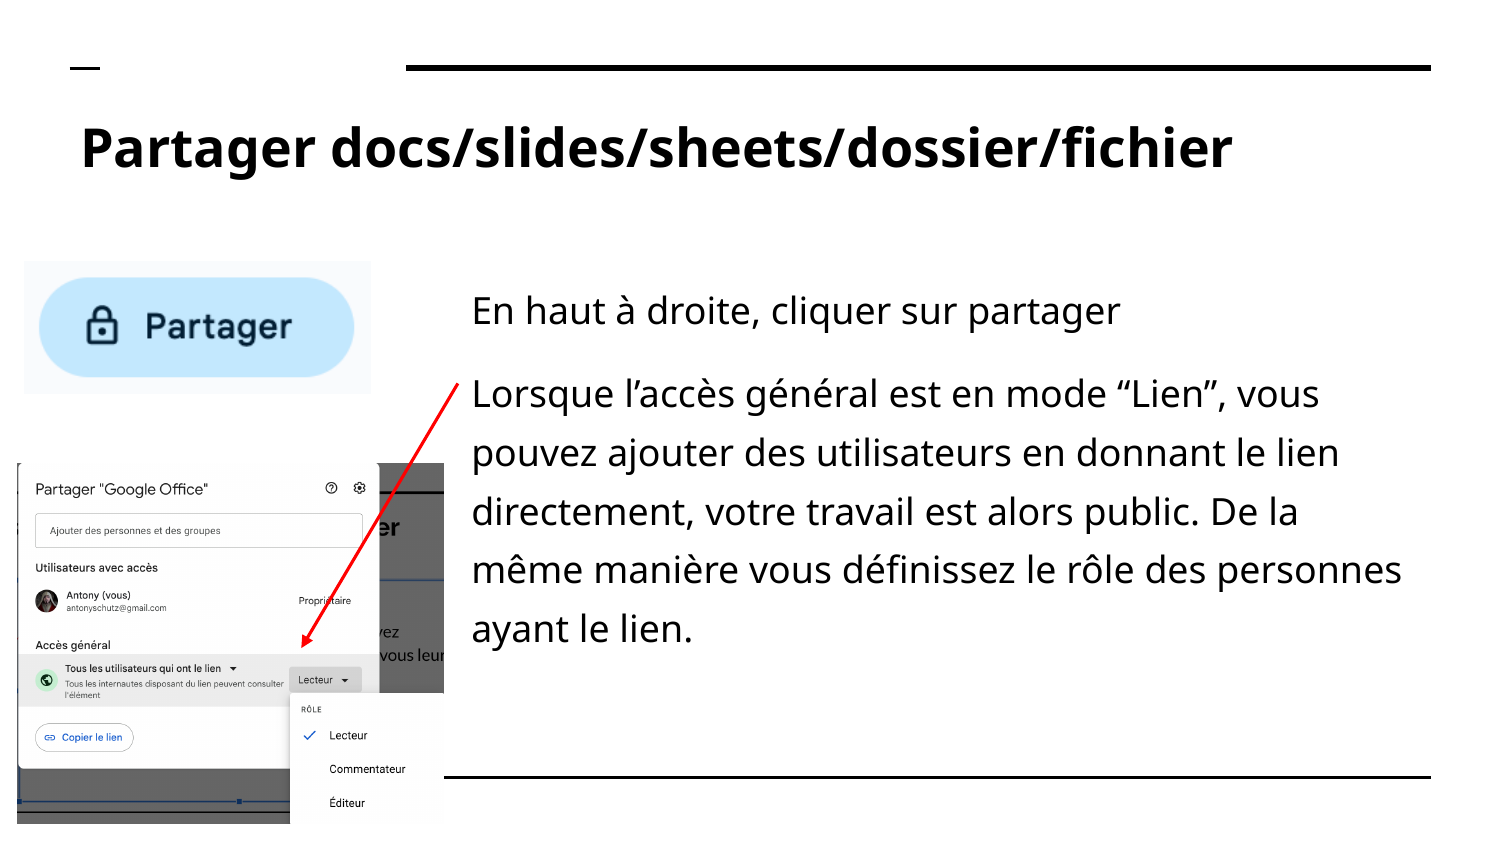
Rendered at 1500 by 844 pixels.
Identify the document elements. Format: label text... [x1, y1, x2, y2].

title Partager docs/slides/sheets/dossier/fichier [64, 94, 1431, 199]
list En haut à droite, cliquer sur partager Lorsque l’accès général est en mode “Lien”, vous pouvez ajouter des utilisateurs en donnant le lien directement, votre travail est alors public. De la même manière vous définissez le rôle des personnes ayant le lien. [456, 261, 1433, 755]
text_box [300, 383, 459, 649]
picture [24, 260, 371, 394]
picture [17, 463, 444, 824]
